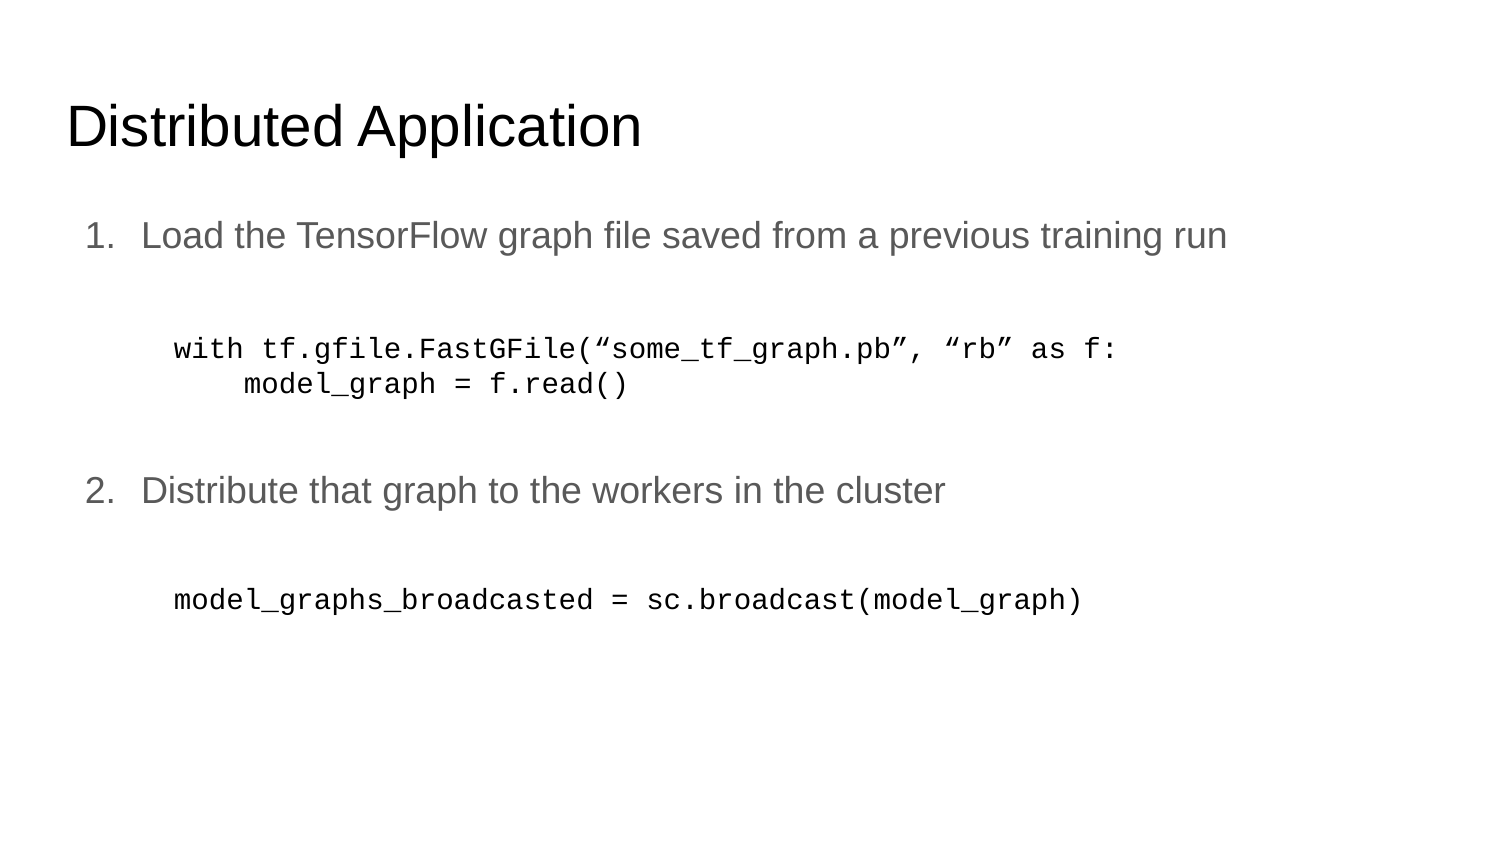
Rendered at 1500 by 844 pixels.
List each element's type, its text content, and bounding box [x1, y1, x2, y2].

text_box model_graphs_broadcasted = sc.broadcast(model_graph) [158, 565, 1311, 684]
list Load the TensorFlow graph file saved from a previous training run Distribute that graph to the workers in the cluster [51, 189, 1449, 750]
text_box with tf.gfile.FastGFile(“some_tf_graph.pb”, “rb” as f: model_graph = f.read() [158, 313, 1311, 432]
title Distributed Application [51, 72, 1449, 167]
